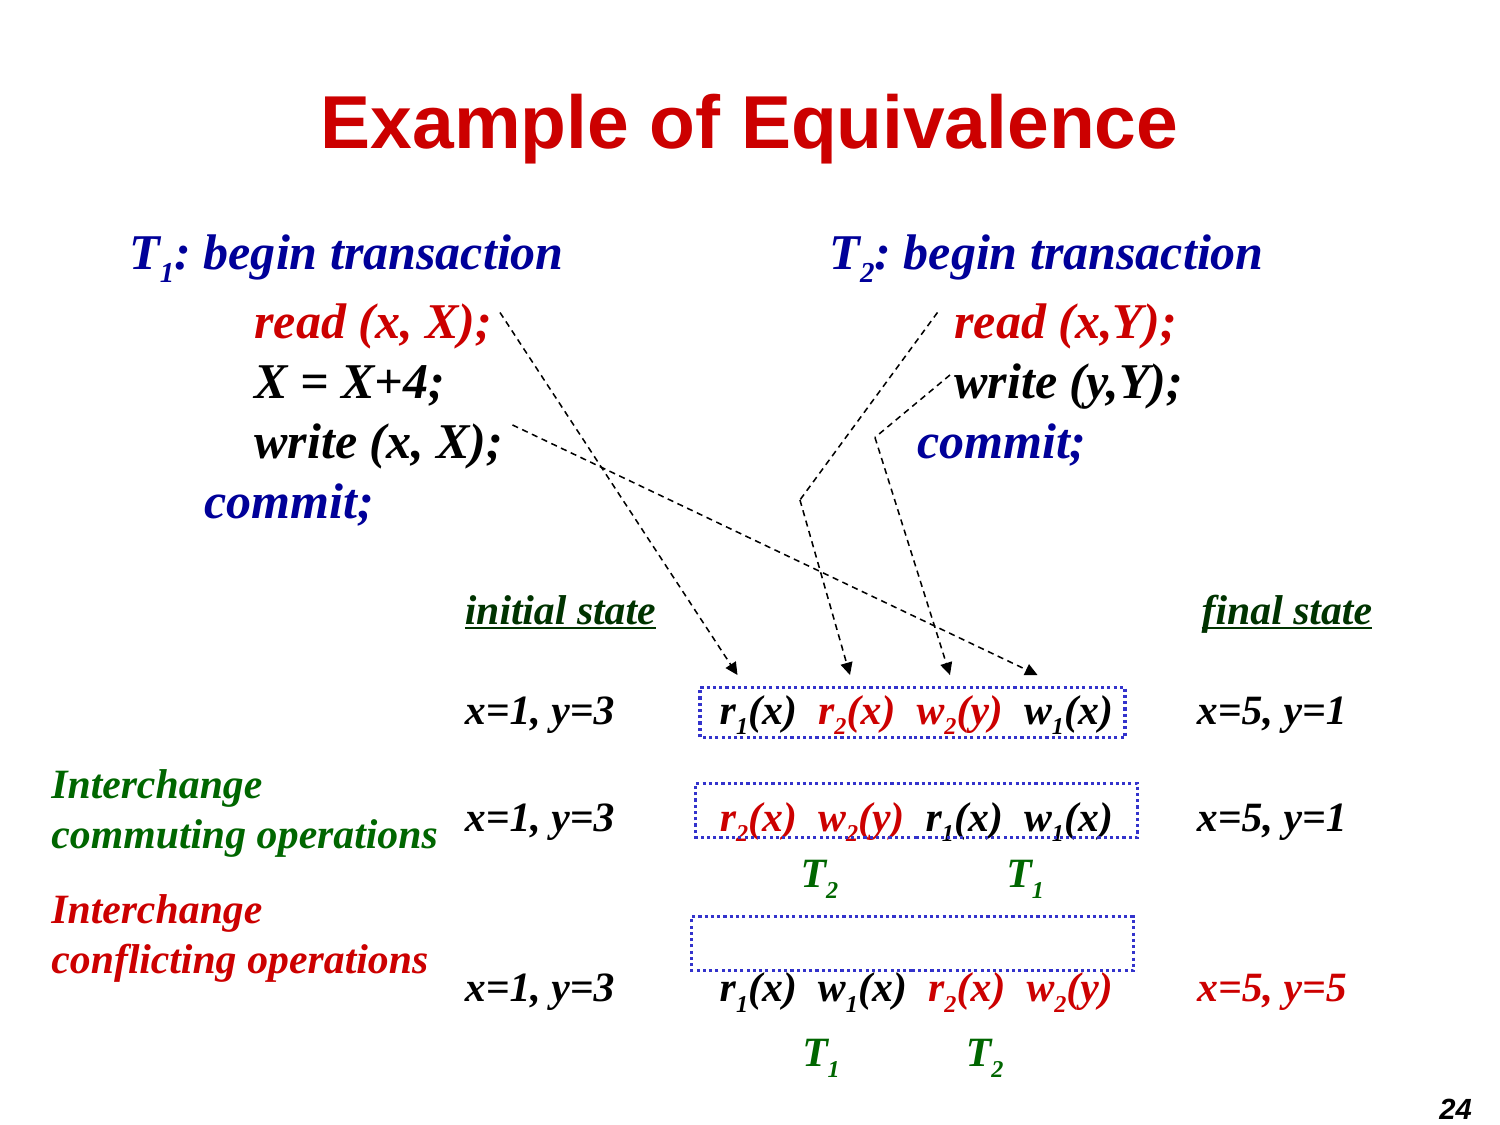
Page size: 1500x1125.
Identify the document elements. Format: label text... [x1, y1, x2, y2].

text_box Interchange conflicting operations [36, 874, 444, 990]
text_box [695, 783, 1138, 838]
text_box [725, 661, 738, 676]
text_box initial state final state x=1, y=3 r1(x) r2(x) w2(y) w1(x) x=5, y=1 x=1, y=3 r2(x) w2(y) r1(x) w1(x) x=5, y=1 T2 T1 x=1, y=3 r1(x) w1(x) r2(x) w2(y) x=5, y=5 T1 T2 [449, 575, 1394, 1125]
title Example of Equivalence [112, 24, 1388, 213]
text_box Interchange commuting operations [36, 749, 454, 865]
text_box [1023, 664, 1038, 676]
text_box [1394, 1082, 1487, 1125]
text_box [699, 687, 1125, 738]
text_box T1: begin transaction read (x, X); X = X+4; write (x, X); commit; [114, 212, 580, 536]
text_box [940, 660, 953, 676]
text_box T2: begin transaction read (x,Y); write (y,Y); commit; [814, 212, 1280, 476]
text_box [840, 660, 853, 676]
text_box [691, 916, 1134, 971]
